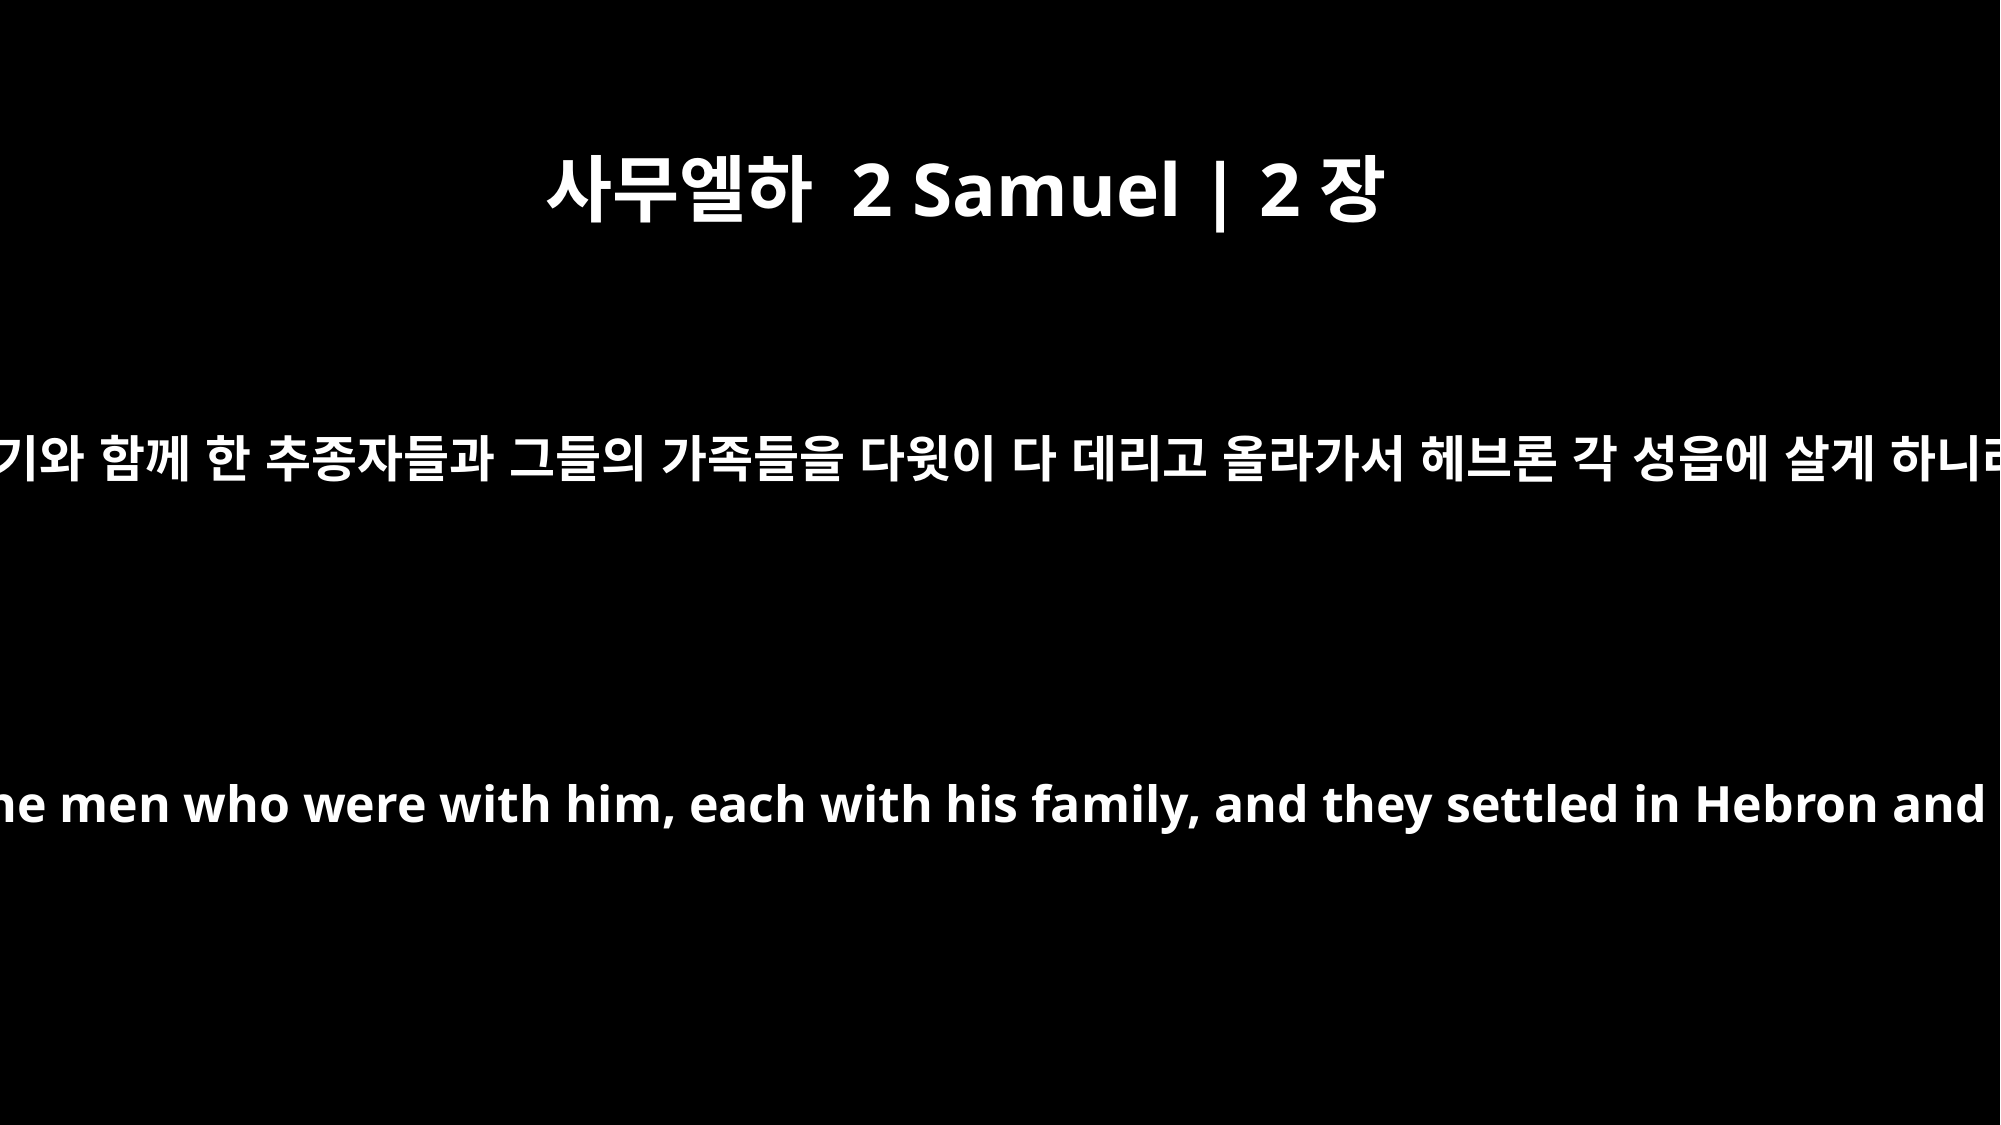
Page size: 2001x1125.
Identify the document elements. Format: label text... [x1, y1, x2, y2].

text_box David also took the men who were with him, each with his family, and they settled in Hebron and its towns. [0, 764, 2000, 840]
text_box 3 또 자기와 함께 한 추종자들과 그들의 가족들을 다윗이 다 데리고 올라가서 헤브론 각 성읍에 살게 하니라 [0, 359, 2000, 495]
text_box 사무엘하 2 Samuel | 2장 [530, 136, 1402, 239]
